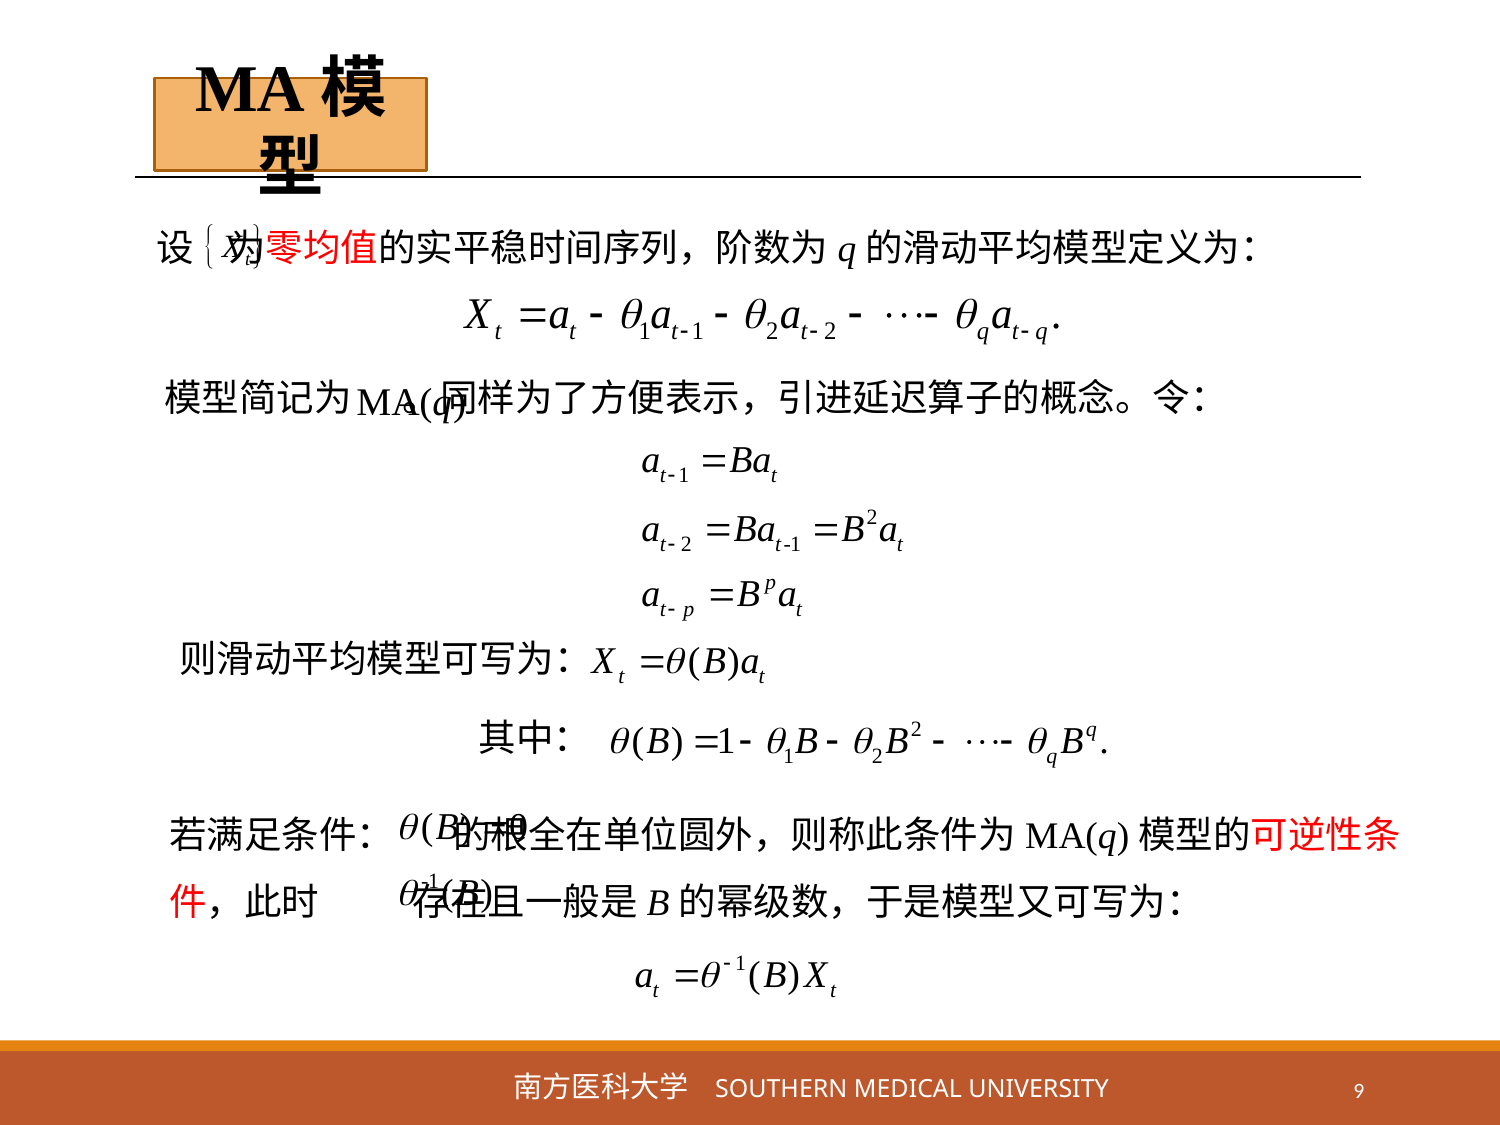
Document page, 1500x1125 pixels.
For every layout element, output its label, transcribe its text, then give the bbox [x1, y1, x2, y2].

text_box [636, 500, 912, 559]
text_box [202, 224, 274, 275]
text_box 若满足条件： 的根全在单位圆外，则称此条件为MA(q)模型的可逆性条件，此时 存在且一般是B的幂级数，于是模型又可写为： [154, 780, 1418, 1058]
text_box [629, 946, 845, 1005]
slide_number 9 [1217, 1059, 1380, 1120]
text_box MA模型 [153, 77, 428, 172]
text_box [350, 381, 474, 433]
text_box 模型简记为 。同样为了方便表示，引进延迟算子的概念。令： [149, 372, 1401, 450]
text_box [636, 436, 784, 490]
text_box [455, 287, 1067, 354]
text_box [636, 565, 811, 629]
text_box 则滑动平均模型可写为： [164, 632, 1416, 711]
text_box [394, 864, 498, 923]
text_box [394, 806, 534, 856]
list 设 为零均值的实平稳时间序列，阶数为q的滑动平均模型定义为： [141, 220, 1394, 300]
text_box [583, 637, 772, 691]
text_box 其中： [463, 712, 604, 780]
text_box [604, 712, 1114, 776]
